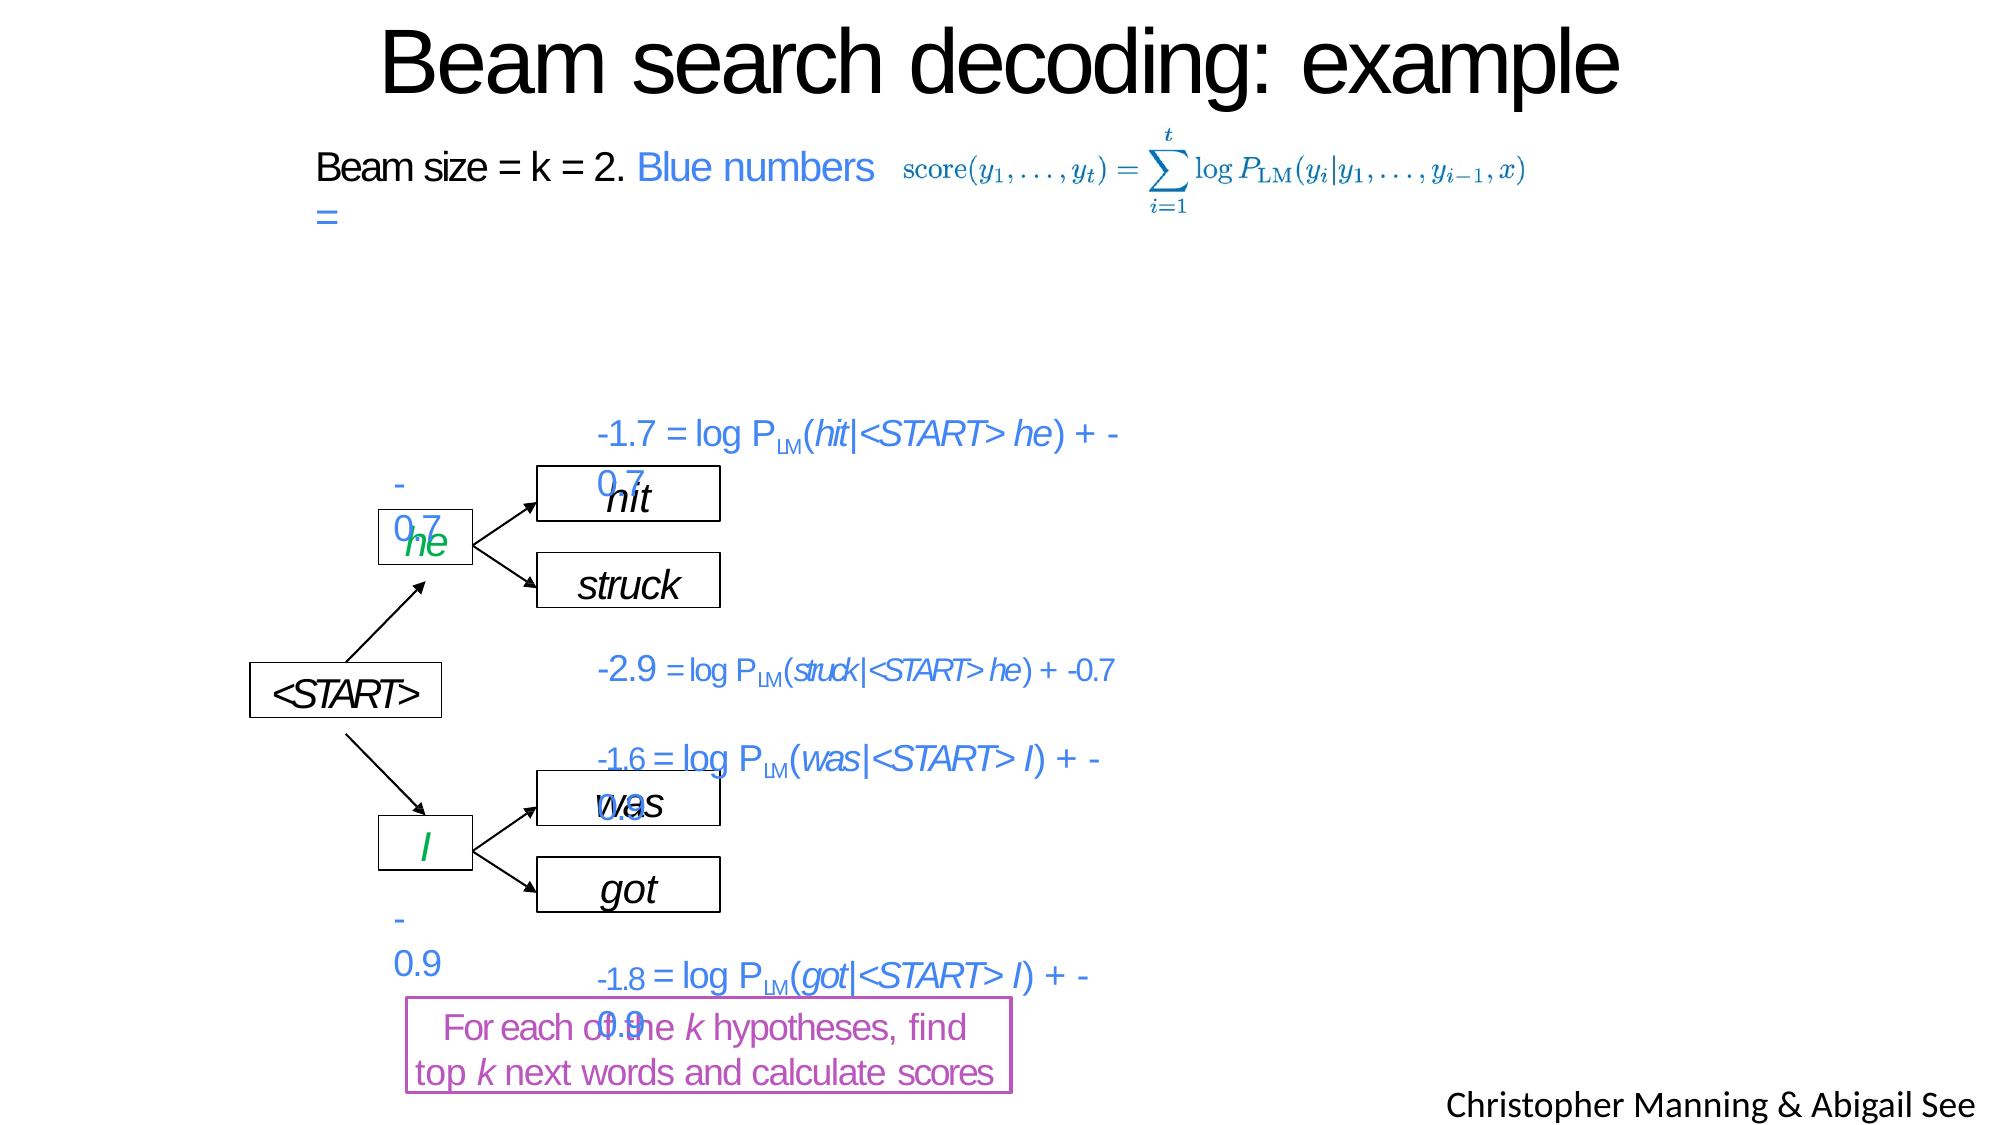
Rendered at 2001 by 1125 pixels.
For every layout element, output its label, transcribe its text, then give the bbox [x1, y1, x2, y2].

text_box [473, 502, 537, 545]
text_box [473, 850, 537, 893]
text_box [345, 733, 426, 816]
text_box <START> [249, 662, 442, 718]
text_box hit [536, 466, 721, 522]
text_box got [536, 857, 721, 913]
text_box -1.6 = log PLM(was|<START> I) + -0.9 [594, 713, 1143, 829]
text_box [473, 544, 537, 589]
text_box [345, 581, 426, 664]
text_box was [536, 770, 594, 826]
text_box struck [536, 552, 721, 608]
footer Christopher Manning & Abigail See [1424, 1095, 2000, 1125]
text_box [896, 191, 1527, 221]
text_box [473, 806, 537, 851]
text_box I [378, 815, 473, 871]
text_box Beam size = k = 2. Blue numbers = [312, 137, 892, 241]
text_box he [378, 509, 473, 565]
text_box For each of the k hypotheses, find top k next words and calculate scores [406, 997, 1012, 1093]
text_box -1.8 = log PLM(got|<START> I) + -0.9 [594, 930, 1135, 1046]
text_box -0.9 [391, 892, 455, 985]
title Beam search decoding: example [337, 0, 1663, 191]
text_box -1.7 = log PLM(hit|<START> he) + -0.7 [594, 407, 1159, 504]
text_box -2.9 = log PLM(struck|<START> he) + -0.7 [594, 623, 1201, 693]
text_box -0.7 [391, 456, 455, 549]
